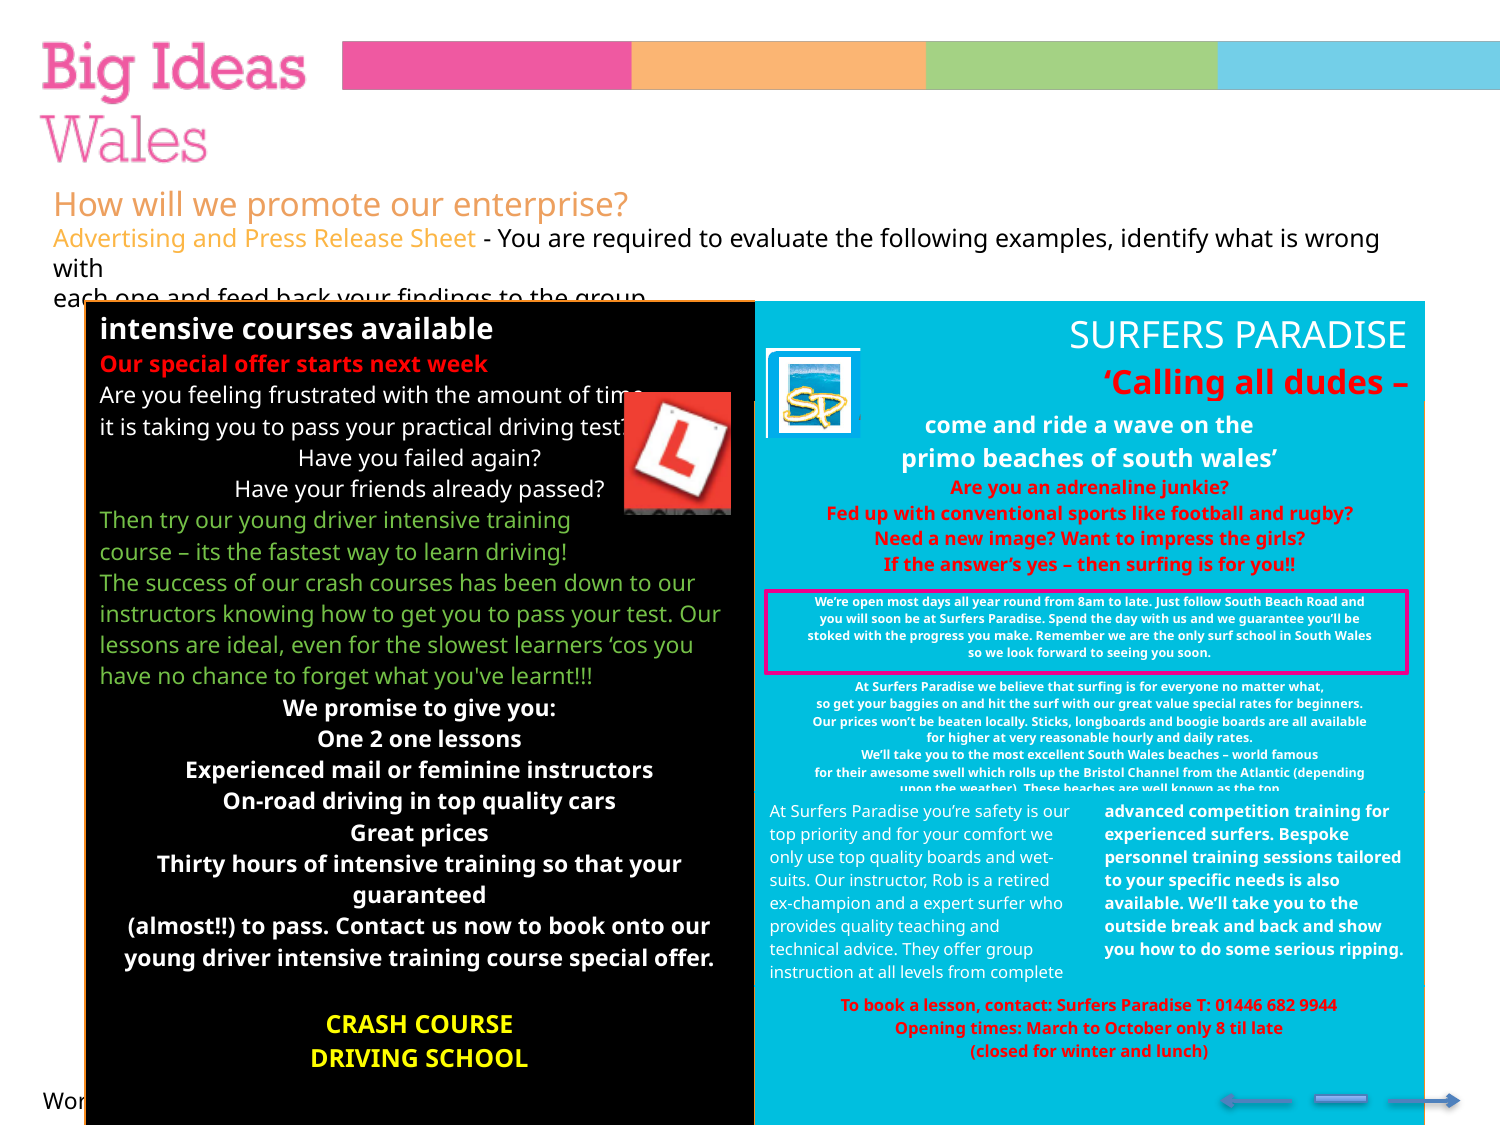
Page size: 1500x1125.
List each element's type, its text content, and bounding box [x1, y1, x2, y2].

text_box [764, 589, 1409, 675]
text_box Worksheet [1425, 1080, 1468, 1121]
picture [765, 348, 861, 438]
table_cell To book a lesson, contact: Surfers Paradise T: 01446 682 9944 Opening times: March to October only 8 til late (closed for winter and lunch) [755, 987, 1424, 1125]
text_box Worksheet [29, 1080, 84, 1121]
table_cell come and ride a wave on the primo beaches of south wales’ Are you an adrenaline junkie? Fed up with conventional sports like football and rugby? Need a new image? Want to impress the girls? If the answer’s yes – then surfing is for you!! We’re open most days all year round from 8am to late. Just follow South Beach Road and you will soon be at Surfers Paradise. Spend the day with us and we guarantee you’ll be stoked with the progress you make. Remember we are the only surf school in South Wales so we look forward to seeing you soon. At Surfers Paradise we believe that surfing is for everyone no matter what, so get your baggies on and hit the surf with our great value special rates for beginners. Our prices won’t be beaten locally. Sticks, longboards and boogie boards are all available for higher at very reasonable hourly and daily rates. We’ll take you to the most excellent South Wales beaches – world famous for their awesome swell which rolls up the Bristol Channel from the Atlantic (depending upon the weather). These beaches are well known as the top surfing areas of South Wales. [755, 403, 1424, 791]
text_box [1314, 1094, 1368, 1103]
table_header SURFERS PARADISE ‘Calling all dudes – [755, 301, 1425, 401]
picture [780, 358, 850, 432]
text_box How will we promote our enterprise? Advertising and Press Release Sheet - You are required to evaluate the following examples, identify what is wrong with each one and feed back your findings to the group. [39, 176, 1425, 320]
table_header intensive courses available Our special offer starts next week Are you feeling frustrated with the amount of time it is taking you to pass your practical driving test? Have you failed again? Have your friends already passed? Then try our young driver intensive training course – its the fastest way to learn driving! The success of our crash courses has been down to our instructors knowing how to get you to pass your test. Our lessons are ideal, even for the slowest learners ‘cos you have no chance to forget what you've learnt!!! We promise to give you: One 2 one lessons Experienced mail or feminine instructors On-road driving in top quality cars Great prices Thirty hours of intensive training so that your guaranteed (almost!!) to pass. Contact us now to book onto our young driver intensive training course special offer. CRASH COURSE DRIVING SCHOOL [86, 302, 755, 1125]
table_cell At Surfers Paradise you’re safety is our top priority and for your comfort we only use top quality boards and wet-suits. Our instructor, Rob is a retired ex-champion and a expert surfer who provides quality teaching and technical advice. They offer group instruction at all levels from complete novice to [755, 793, 1089, 985]
picture [623, 392, 732, 515]
table_cell advanced competition training for experienced surfers. Bespoke personnel training sessions tailored to your specific needs is also available. We’ll take you to the outside break and back and show you how to do some serious ripping. [1090, 793, 1424, 985]
